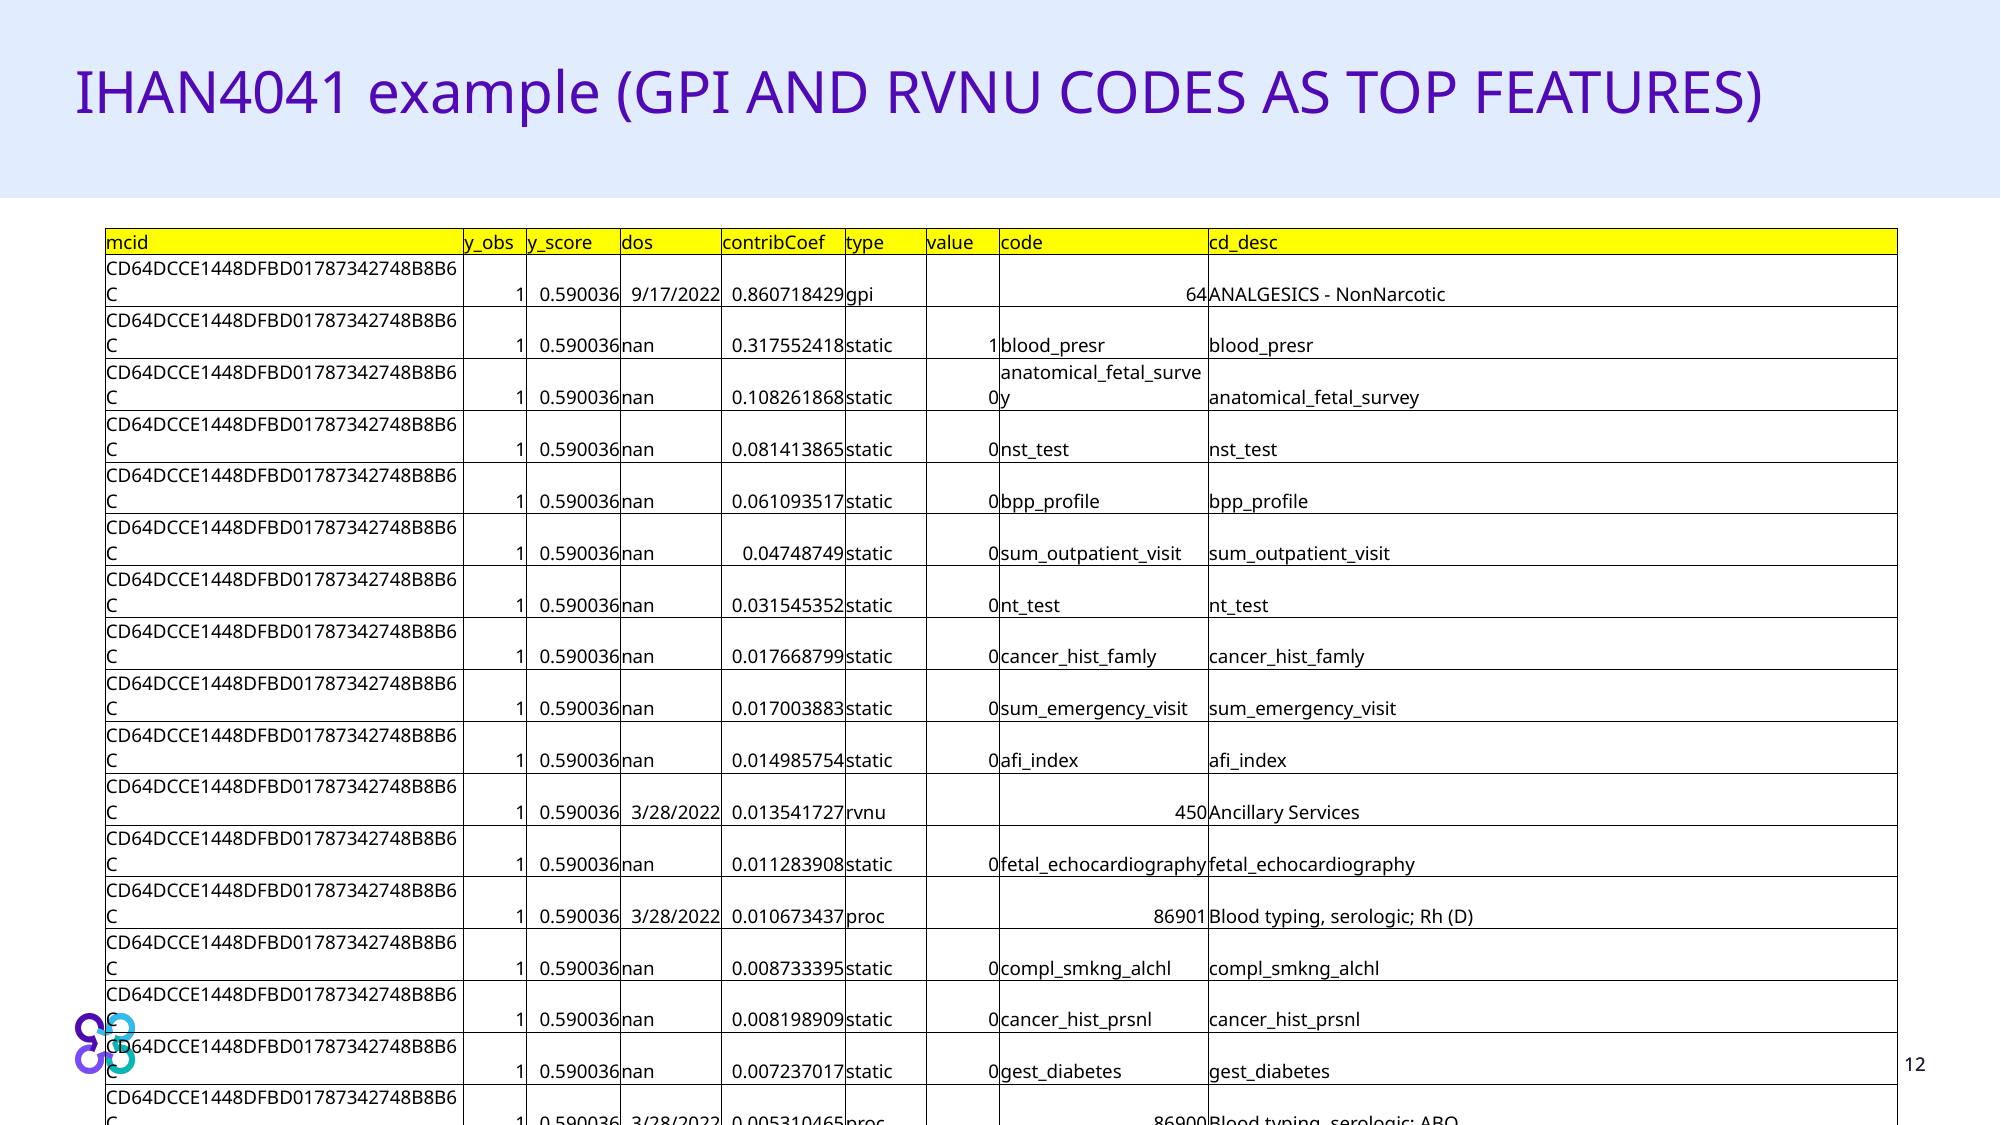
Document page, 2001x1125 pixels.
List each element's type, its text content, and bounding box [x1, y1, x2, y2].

table_cell blood_presr [1000, 307, 1208, 358]
table_cell bpp_profile [1209, 463, 1897, 513]
table_cell 0.590036 [527, 929, 620, 980]
table_cell CD64DCCE1448DFBD01787342748B8B6C [106, 514, 463, 565]
table_header type [846, 229, 926, 254]
table_cell nan [621, 514, 721, 565]
table_header y_obs [464, 229, 526, 254]
table_cell nan [621, 826, 721, 876]
table_cell CD64DCCE1448DFBD01787342748B8B6C [106, 929, 463, 980]
table_cell 3/28/2022 [621, 1085, 721, 1125]
table_cell 0 [927, 670, 999, 721]
table_cell CD64DCCE1448DFBD01787342748B8B6C [106, 618, 463, 669]
table_cell CD64DCCE1448DFBD01787342748B8B6C [106, 307, 463, 358]
table_cell 1 [464, 929, 526, 980]
table_cell 0 [927, 722, 999, 773]
table_cell 0.011283908 [722, 826, 845, 876]
table_cell 0.590036 [527, 1033, 620, 1084]
table_cell rvnu [846, 774, 926, 825]
table_cell nan [621, 670, 721, 721]
table_cell 0.008198909 [722, 981, 845, 1032]
table_cell 0.007237017 [722, 1033, 845, 1084]
table_cell 64 [1000, 255, 1208, 306]
table_cell 0.590036 [527, 411, 620, 462]
table_cell static [846, 463, 926, 513]
table_cell CD64DCCE1448DFBD01787342748B8B6C [106, 670, 463, 721]
table_cell static [846, 670, 926, 721]
table_cell nan [621, 981, 721, 1032]
table_cell CD64DCCE1448DFBD01787342748B8B6C [106, 1085, 463, 1125]
table_cell nan [621, 929, 721, 980]
table_cell 1 [464, 826, 526, 876]
table_cell 0.590036 [527, 670, 620, 721]
table_cell 3/28/2022 [621, 877, 721, 928]
table_cell 0 [927, 411, 999, 462]
table_cell 0 [927, 514, 999, 565]
table_cell 0.590036 [527, 307, 620, 358]
table_header contribCoef [722, 229, 845, 254]
table_cell 0.590036 [527, 826, 620, 876]
table_cell 86900 [1000, 1085, 1208, 1125]
table_cell fetal_echocardiography [1000, 826, 1208, 876]
table_cell Blood typing, serologic; Rh (D) [1209, 877, 1897, 928]
table_cell bpp_profile [1000, 463, 1208, 513]
table_cell nan [621, 307, 721, 358]
table_cell static [846, 929, 926, 980]
table_cell compl_smkng_alchl [1000, 929, 1208, 980]
table_cell CD64DCCE1448DFBD01787342748B8B6C [106, 359, 463, 410]
table_cell 450 [1000, 774, 1208, 825]
table_cell 0.005310465 [722, 1085, 845, 1125]
table_cell 0.108261868 [722, 359, 845, 410]
table_cell proc [846, 1085, 926, 1125]
table_cell 1 [464, 1085, 526, 1125]
table_cell fetal_echocardiography [1209, 826, 1897, 876]
table_cell 0.081413865 [722, 411, 845, 462]
table_cell proc [846, 877, 926, 928]
table_cell CD64DCCE1448DFBD01787342748B8B6C [106, 566, 463, 617]
table_cell static [846, 566, 926, 617]
table_cell 0 [927, 566, 999, 617]
table_cell 0.017668799 [722, 618, 845, 669]
table_cell gest_diabetes [1000, 1033, 1208, 1084]
table_cell 0.590036 [527, 722, 620, 773]
table_cell 0.590036 [527, 359, 620, 410]
table_cell static [846, 981, 926, 1032]
table_cell [927, 255, 999, 306]
table_cell 1 [464, 566, 526, 617]
table_cell 0 [927, 929, 999, 980]
table_cell static [846, 826, 926, 876]
table_cell nan [621, 411, 721, 462]
table_cell nan [621, 618, 721, 669]
table_cell cancer_hist_famly [1000, 618, 1208, 669]
table_cell 1 [464, 514, 526, 565]
table_cell 1 [927, 307, 999, 358]
table_cell 0.013541727 [722, 774, 845, 825]
table_cell sum_emergency_visit [1209, 670, 1897, 721]
table_cell Blood typing, serologic; ABO [1209, 1085, 1897, 1125]
table_cell nt_test [1000, 566, 1208, 617]
table_cell 0.317552418 [722, 307, 845, 358]
table_cell 1 [464, 774, 526, 825]
table_cell 0.008733395 [722, 929, 845, 980]
table_cell 0.04748749 [722, 514, 845, 565]
table_header mcid [106, 229, 463, 254]
table_cell CD64DCCE1448DFBD01787342748B8B6C [106, 411, 463, 462]
table_cell 9/17/2022 [621, 255, 721, 306]
table_cell anatomical_fetal_survey [1209, 359, 1897, 410]
table_cell nan [621, 463, 721, 513]
table_cell 1 [464, 255, 526, 306]
table_cell 0.590036 [527, 1085, 620, 1125]
table_cell 0.017003883 [722, 670, 845, 721]
table_cell afi_index [1000, 722, 1208, 773]
table_cell blood_presr [1209, 307, 1897, 358]
table_header dos [621, 229, 721, 254]
table_cell static [846, 514, 926, 565]
table_cell static [846, 307, 926, 358]
table_cell 0.590036 [527, 255, 620, 306]
table_cell cancer_hist_prsnl [1209, 981, 1897, 1032]
table_cell gpi [846, 255, 926, 306]
table_cell CD64DCCE1448DFBD01787342748B8B6C [106, 1033, 463, 1084]
table_cell 0 [927, 359, 999, 410]
picture [75, 1013, 105, 1074]
table_cell nst_test [1209, 411, 1897, 462]
table_cell 0.590036 [527, 981, 620, 1032]
table_cell gest_diabetes [1209, 1033, 1897, 1084]
table_cell nan [621, 1033, 721, 1084]
table_cell 1 [464, 670, 526, 721]
table_cell nan [621, 722, 721, 773]
table_cell CD64DCCE1448DFBD01787342748B8B6C [106, 826, 463, 876]
table_cell 0.061093517 [722, 463, 845, 513]
table_cell 0.031545352 [722, 566, 845, 617]
table_cell 0 [927, 618, 999, 669]
table_cell 0.860718429 [722, 255, 845, 306]
table_cell nan [621, 566, 721, 617]
table_cell 0.010673437 [722, 877, 845, 928]
table_cell CD64DCCE1448DFBD01787342748B8B6C [106, 981, 463, 1032]
table_cell 0 [927, 463, 999, 513]
table_cell nan [621, 359, 721, 410]
table_cell afi_index [1209, 722, 1897, 773]
table_cell 3/28/2022 [621, 774, 721, 825]
table_cell CD64DCCE1448DFBD01787342748B8B6C [106, 774, 463, 825]
table_cell 1 [464, 359, 526, 410]
table_cell 0.590036 [527, 514, 620, 565]
table_cell 1 [464, 722, 526, 773]
table_cell 0.590036 [527, 618, 620, 669]
table_cell 0.590036 [527, 463, 620, 513]
table_cell static [846, 1033, 926, 1084]
table_cell CD64DCCE1448DFBD01787342748B8B6C [106, 463, 463, 513]
table_cell [927, 877, 999, 928]
table_cell compl_smkng_alchl [1209, 929, 1897, 980]
table_header value [927, 229, 999, 254]
table_cell sum_outpatient_visit [1000, 514, 1208, 565]
table_cell CD64DCCE1448DFBD01787342748B8B6C [106, 255, 463, 306]
table_cell static [846, 618, 926, 669]
table_cell static [846, 722, 926, 773]
table_cell nst_test [1000, 411, 1208, 462]
table_header cd_desc [1209, 229, 1897, 254]
table_cell 0 [927, 826, 999, 876]
table_cell 1 [464, 981, 526, 1032]
table_header y_score [527, 229, 620, 254]
table_cell 1 [464, 618, 526, 669]
table_cell sum_outpatient_visit [1209, 514, 1897, 565]
table_cell 0.014985754 [722, 722, 845, 773]
title IHAN4041 example (GPI AND RVNU CODES AS TOP FEATURES) [75, 63, 1925, 198]
table_cell 1 [464, 307, 526, 358]
table_cell [927, 774, 999, 825]
table_cell 1 [464, 411, 526, 462]
table_cell static [846, 359, 926, 410]
table_header code [1000, 229, 1208, 254]
table_cell 0.590036 [527, 566, 620, 617]
table_cell [927, 1085, 999, 1125]
table_cell 0.590036 [527, 774, 620, 825]
table_cell cancer_hist_prsnl [1000, 981, 1208, 1032]
table_cell CD64DCCE1448DFBD01787342748B8B6C [106, 877, 463, 928]
table_cell nt_test [1209, 566, 1897, 617]
table_cell 1 [464, 1033, 526, 1084]
table_cell static [846, 411, 926, 462]
table_cell 86901 [1000, 877, 1208, 928]
table_cell ANALGESICS - NonNarcotic [1209, 255, 1897, 306]
table_cell 0.590036 [527, 877, 620, 928]
table_cell 1 [464, 877, 526, 928]
table_cell 0 [927, 981, 999, 1032]
table_cell 0 [927, 1033, 999, 1084]
table_cell sum_emergency_visit [1000, 670, 1208, 721]
table_cell anatomical_fetal_survey [1000, 359, 1208, 410]
table_cell Ancillary Services [1209, 774, 1897, 825]
table_cell 1 [464, 463, 526, 513]
table_cell CD64DCCE1448DFBD01787342748B8B6C [106, 722, 463, 773]
table_cell cancer_hist_famly [1209, 618, 1897, 669]
